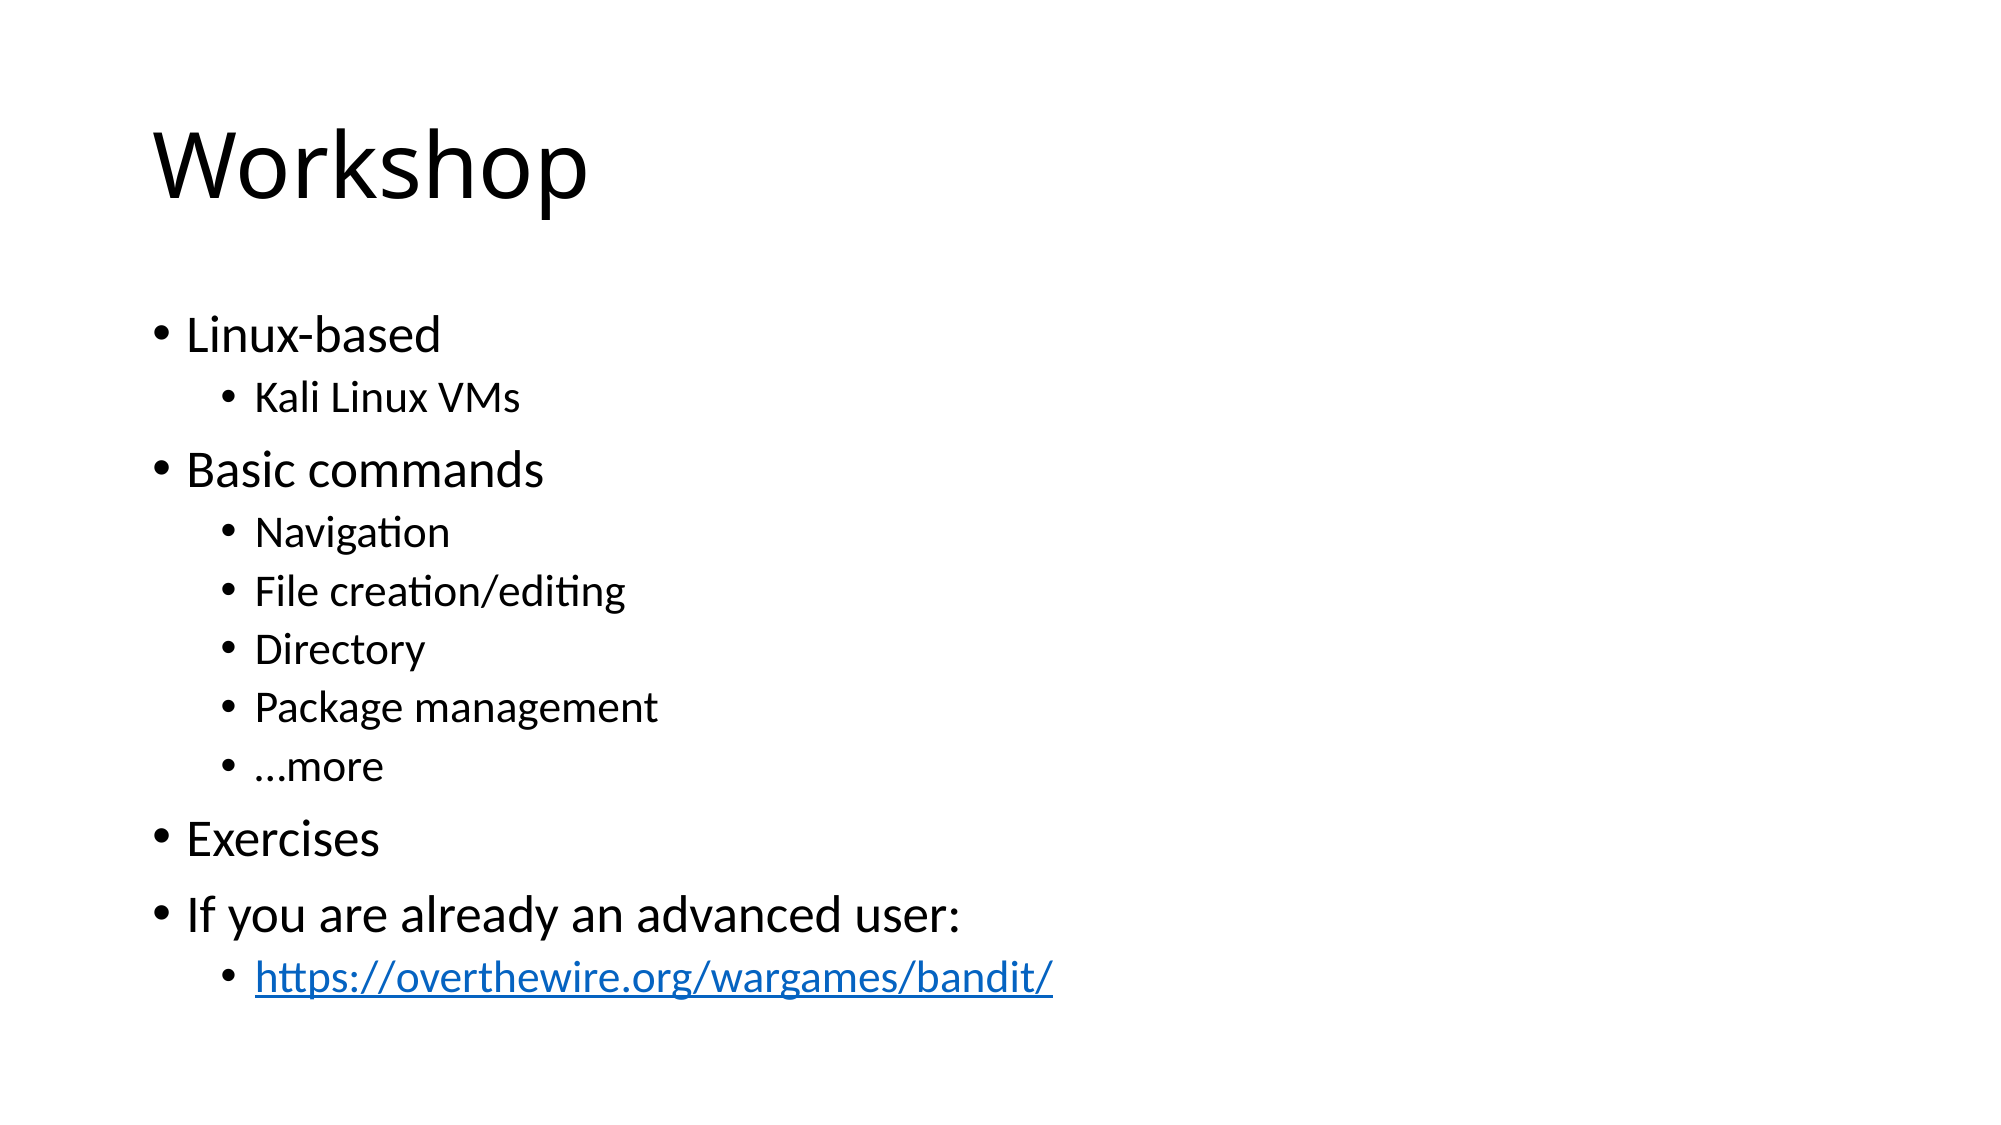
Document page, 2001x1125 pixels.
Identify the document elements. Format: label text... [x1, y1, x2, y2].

list Linux-based Kali Linux VMs Basic commands Navigation File creation/editing Directory Package management …more Exercises If you are already an advanced user: https://overthewire.org/wargames/bandit/ [137, 299, 1863, 1014]
title Workshop [137, 59, 1863, 278]
